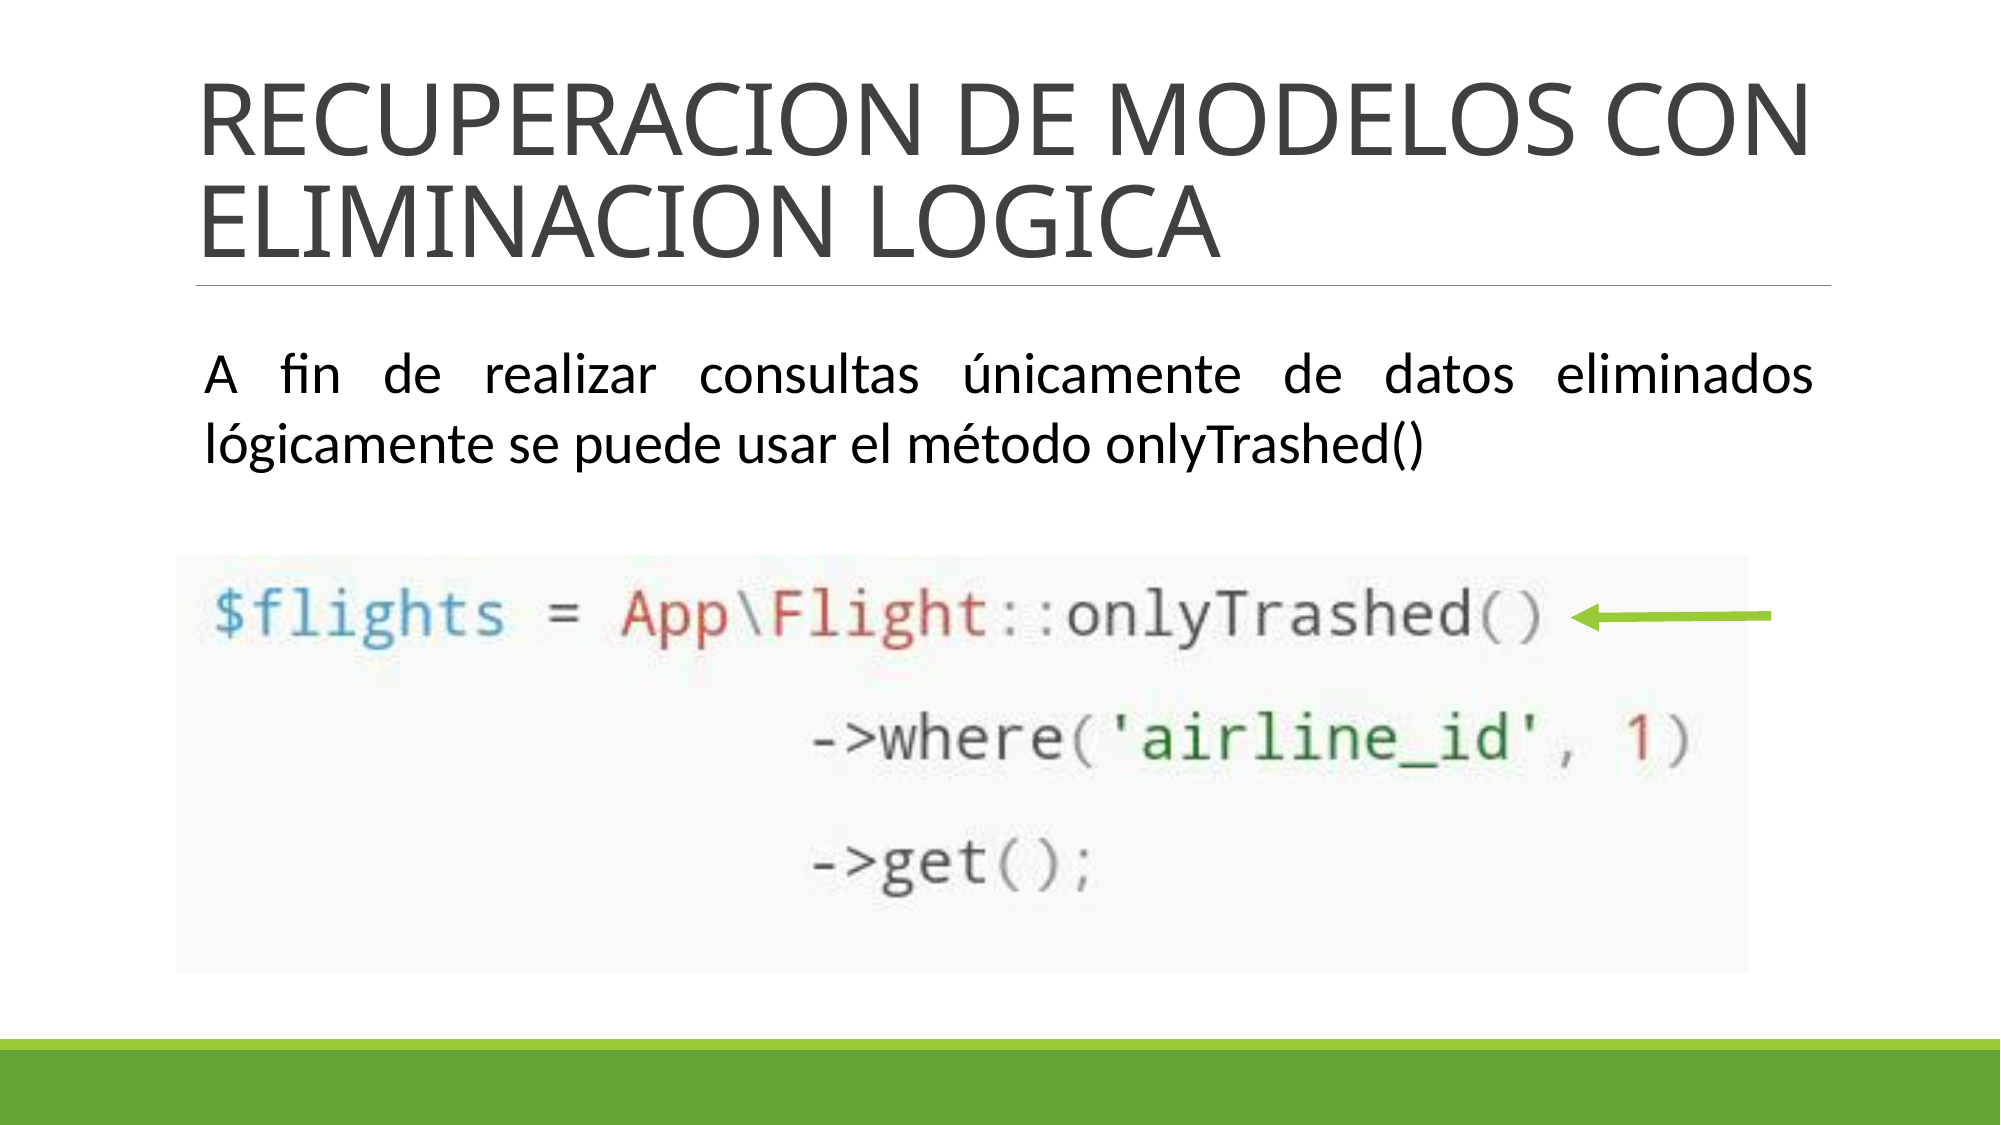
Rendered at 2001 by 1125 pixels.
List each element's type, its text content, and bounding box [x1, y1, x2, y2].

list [175, 554, 1748, 975]
title RECUPERACION DE MODELOS CON ELIMINACION LOGICA [180, 47, 1830, 285]
text_box A fin de realizar consultas únicamente de datos eliminados lógicamente se puede usar el método onlyTrashed() [190, 327, 1830, 483]
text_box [1570, 615, 1772, 619]
